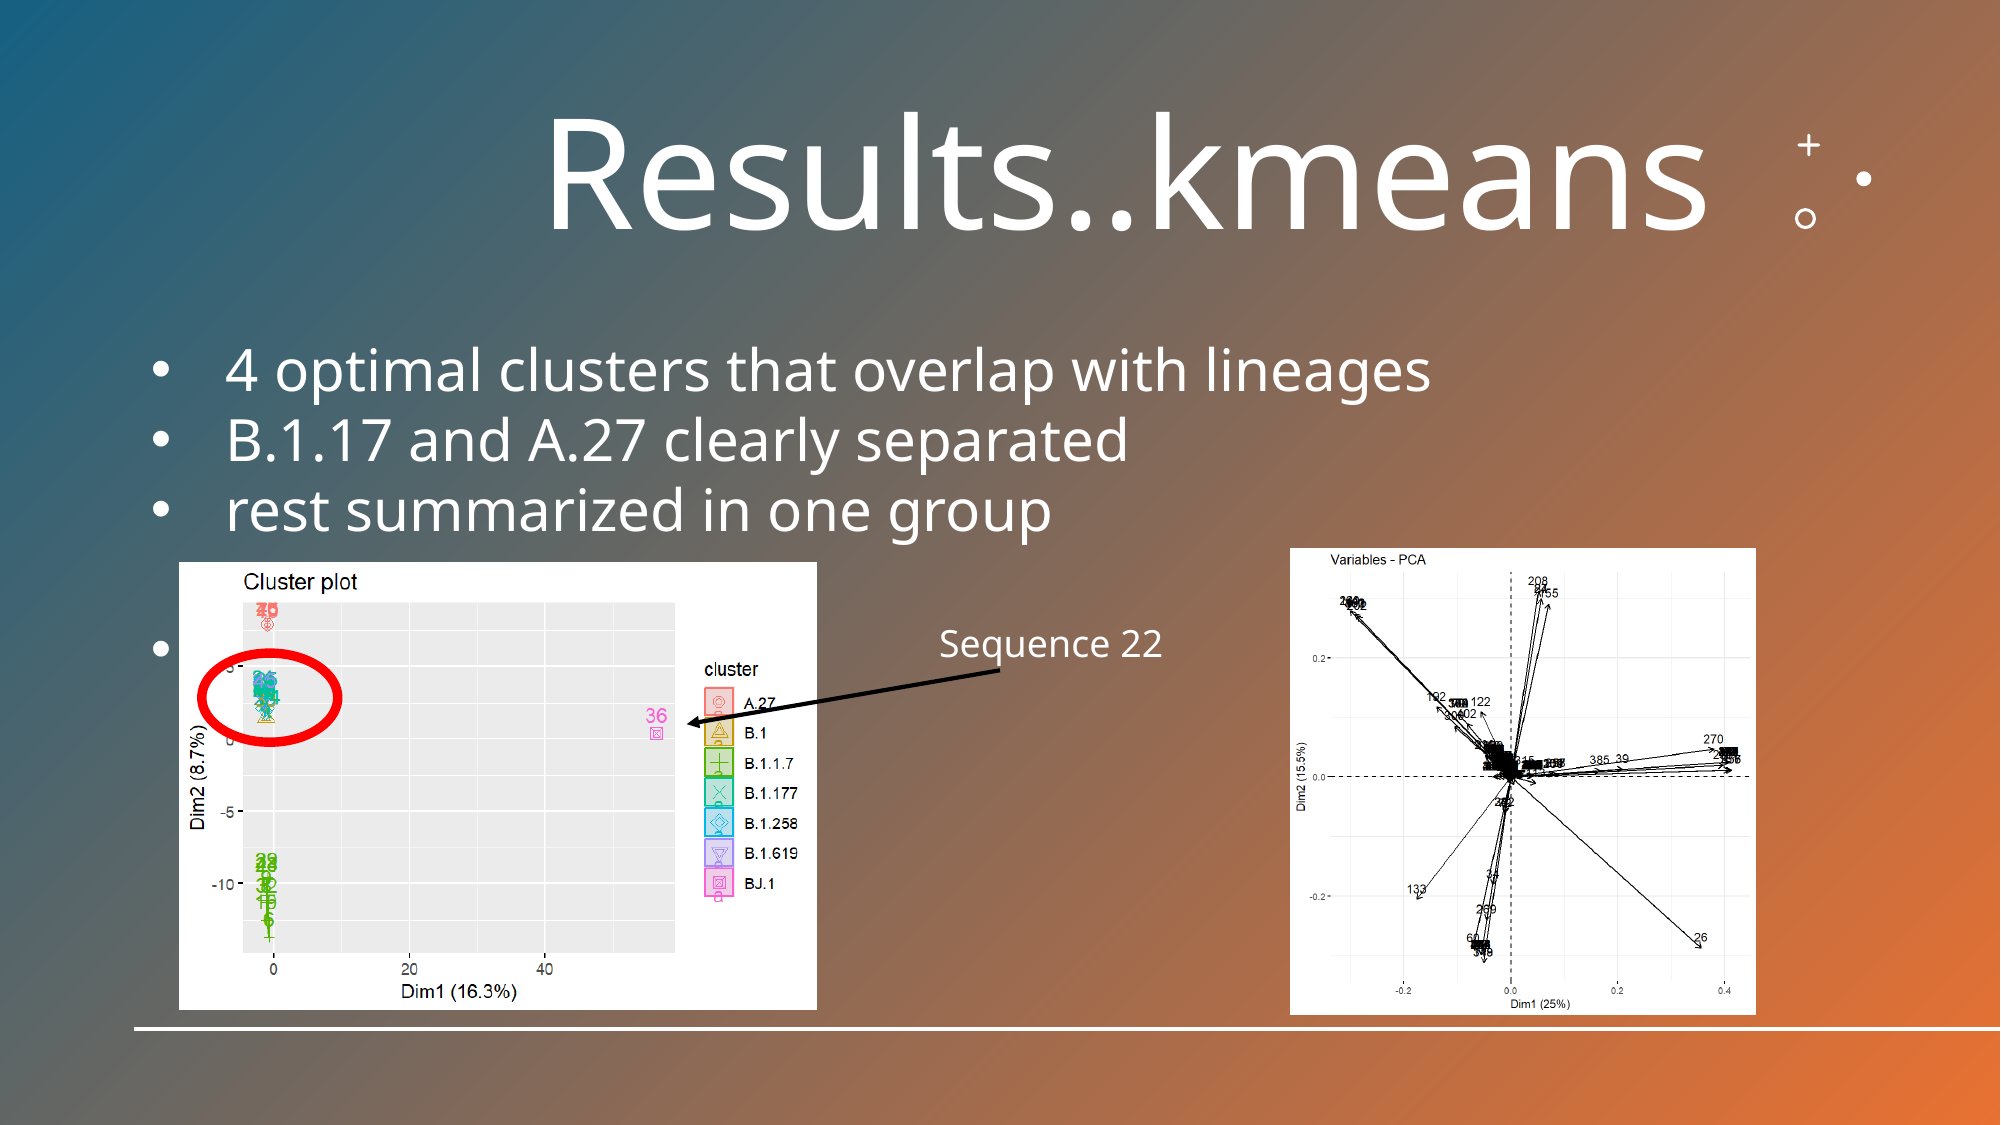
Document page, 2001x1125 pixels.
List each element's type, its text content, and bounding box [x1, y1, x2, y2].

picture [179, 561, 818, 1011]
picture [1289, 548, 1757, 1015]
title Results..kmeans [128, 80, 1728, 271]
text_box [0, 0, 2000, 1125]
text_box 4 optimal clusters that overlap with lineages B.1.17 and A.27 clearly separated rest summarized in one group se [136, 325, 1821, 781]
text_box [1794, 133, 1872, 230]
text_box Sequence 22 [924, 612, 1179, 672]
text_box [686, 669, 1001, 725]
